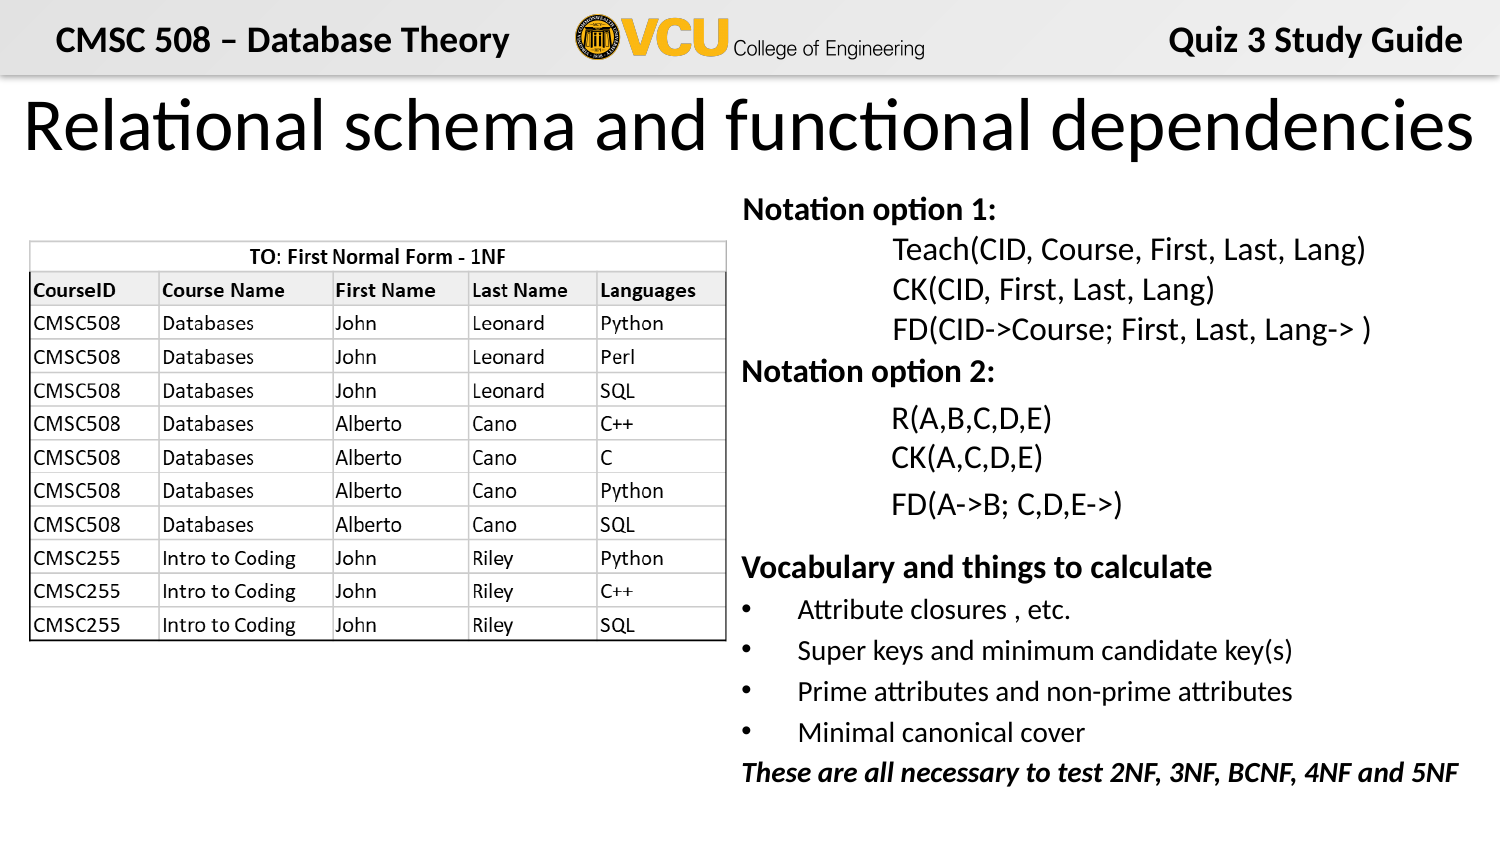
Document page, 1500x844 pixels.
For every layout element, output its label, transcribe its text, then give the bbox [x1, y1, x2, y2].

title Relational schema and functional dependencies [0, 81, 1500, 161]
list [28, 235, 727, 651]
text_box Notation option 2: R(A,B,C,D,E) CK(A,C,D,E) FD(A->B; C,D,E->) [730, 341, 1471, 545]
list Notation option 1: Teach(CID, Course, First, Last, Lang) CK(CID, First, Last, Lang) FD(CID->Course; First, Last, Lang-> ) [727, 180, 1472, 384]
picture [575, 14, 924, 60]
